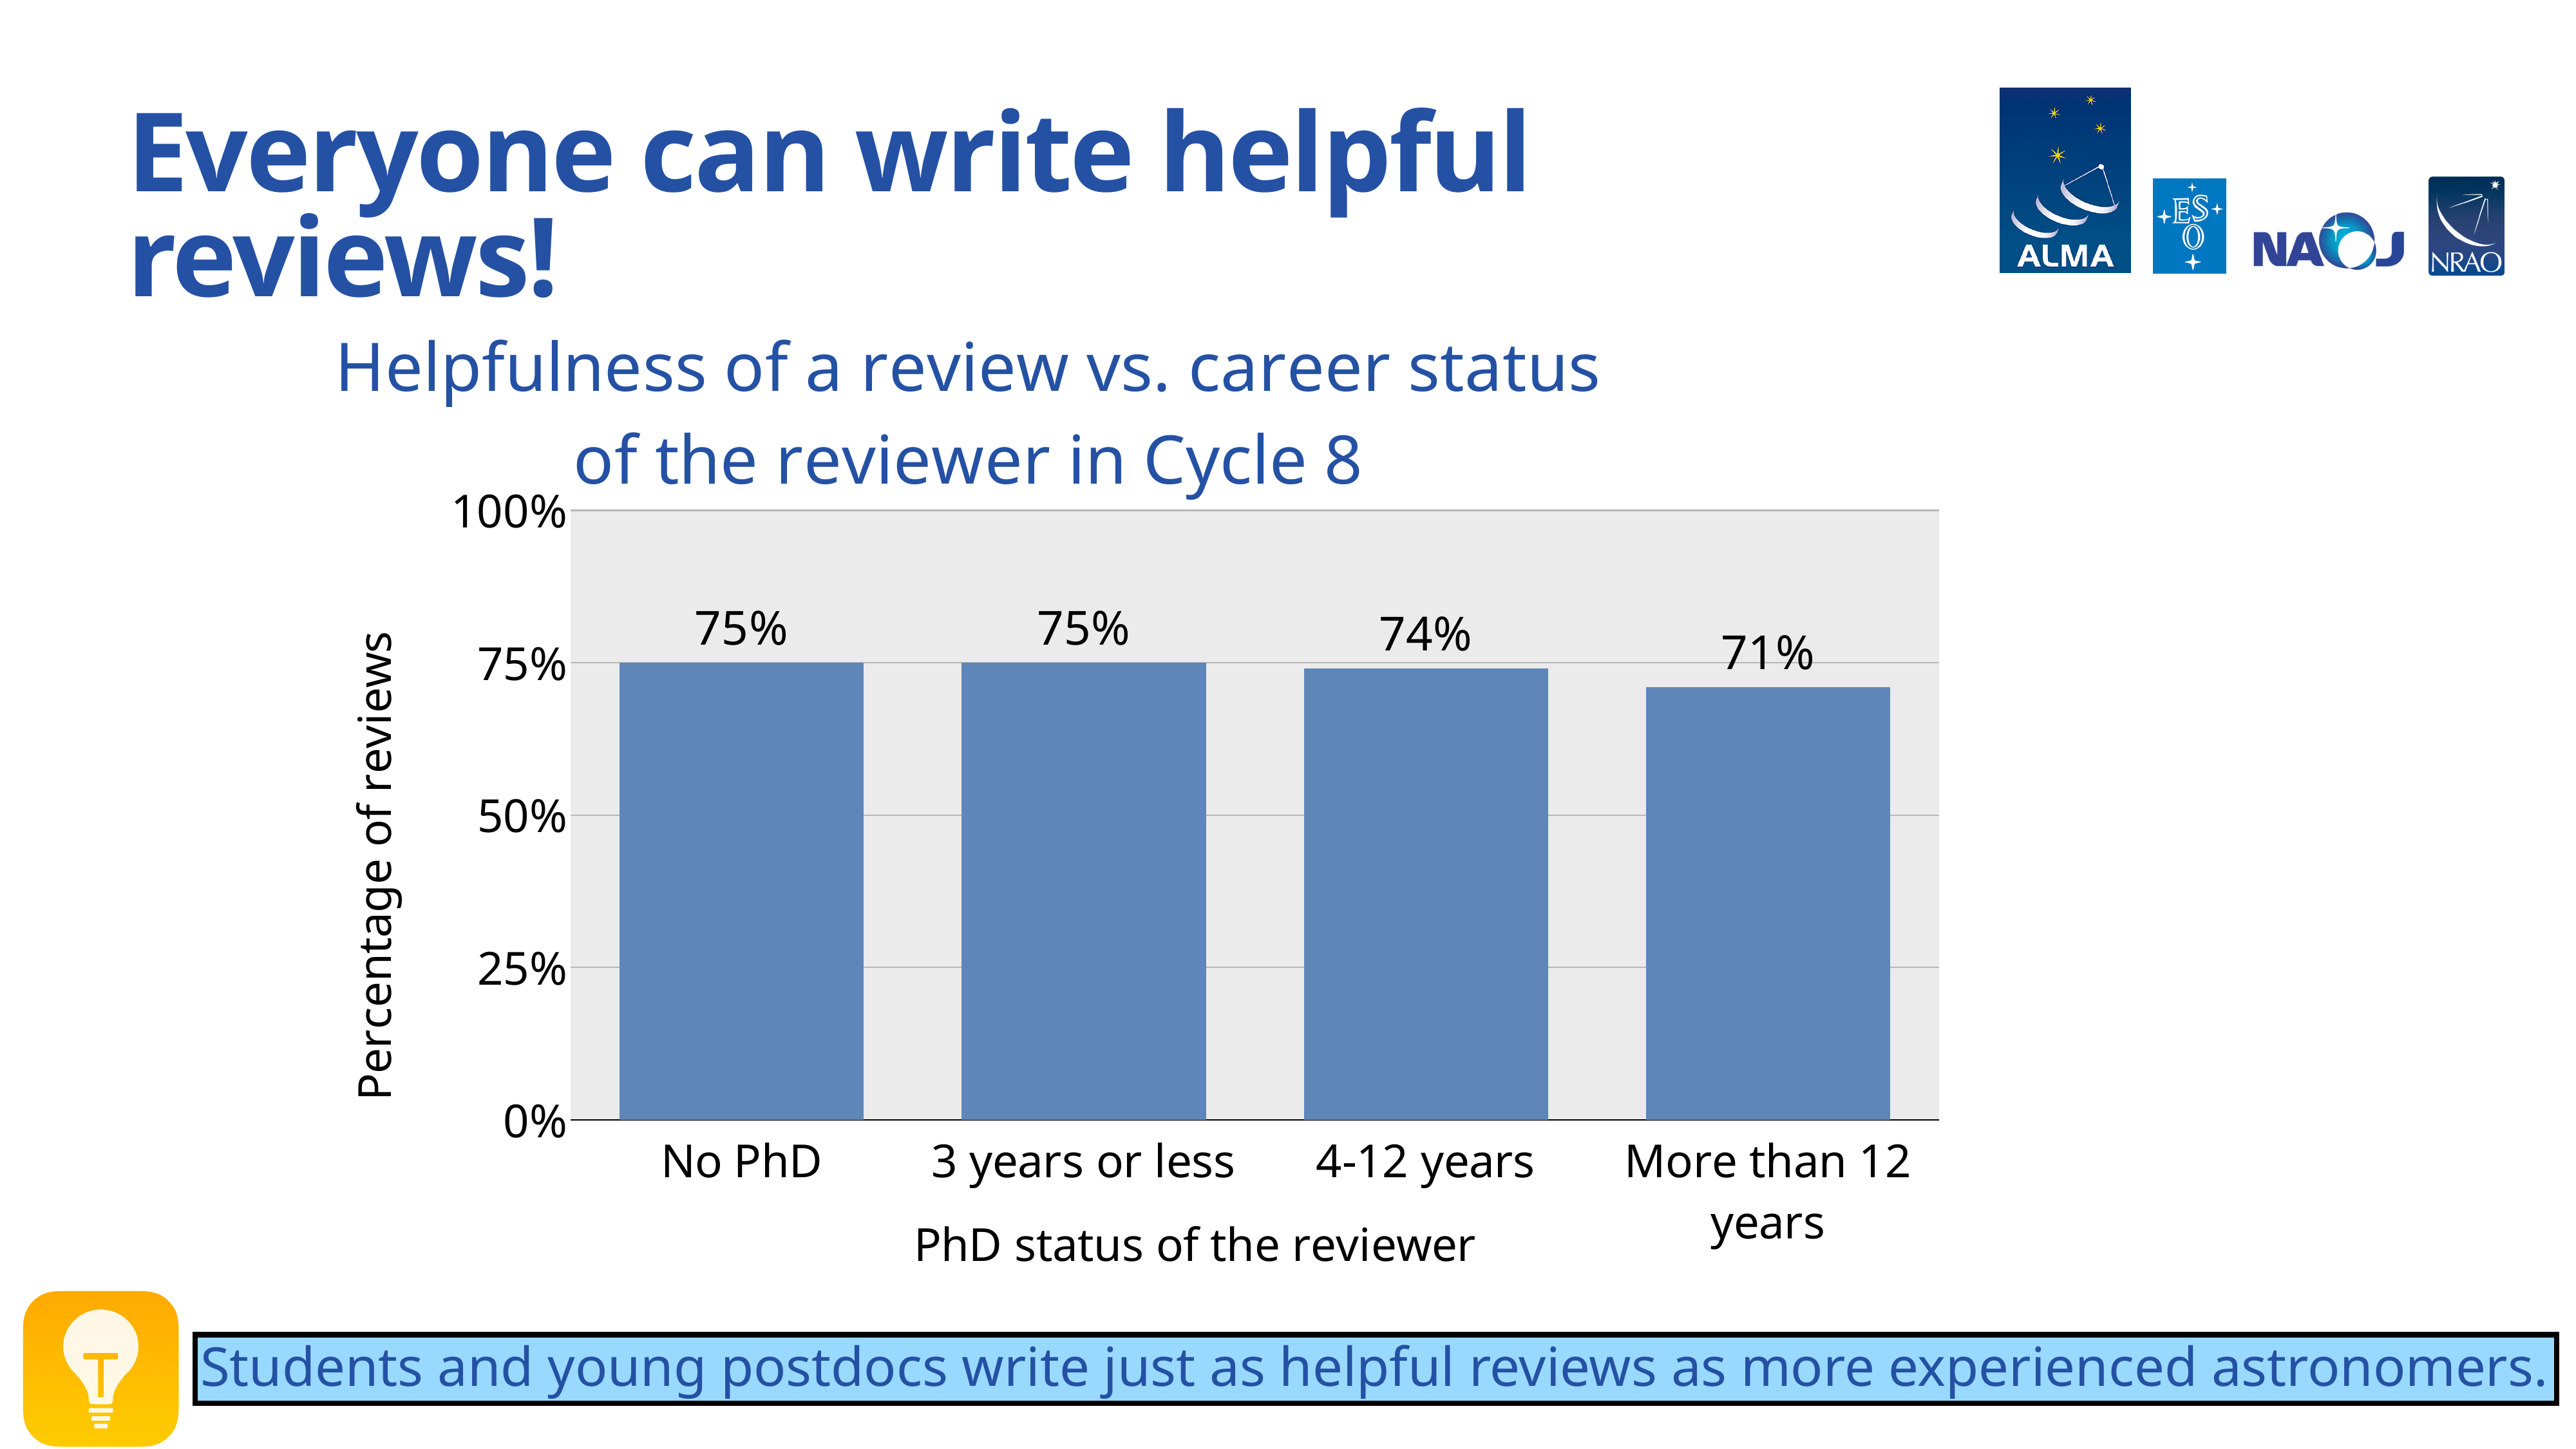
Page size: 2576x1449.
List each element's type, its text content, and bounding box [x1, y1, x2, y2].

picture [2249, 207, 2407, 272]
chart [323, 298, 1965, 1288]
picture [12, 1280, 191, 1449]
text_box Students and young postdocs write just as helpful reviews as more experienced astronomers. [195, 1334, 2557, 1403]
title Everyone can write helpful reviews! [121, 102, 1914, 261]
picture [2429, 176, 2505, 276]
picture [2000, 88, 2131, 273]
picture [2153, 178, 2226, 274]
